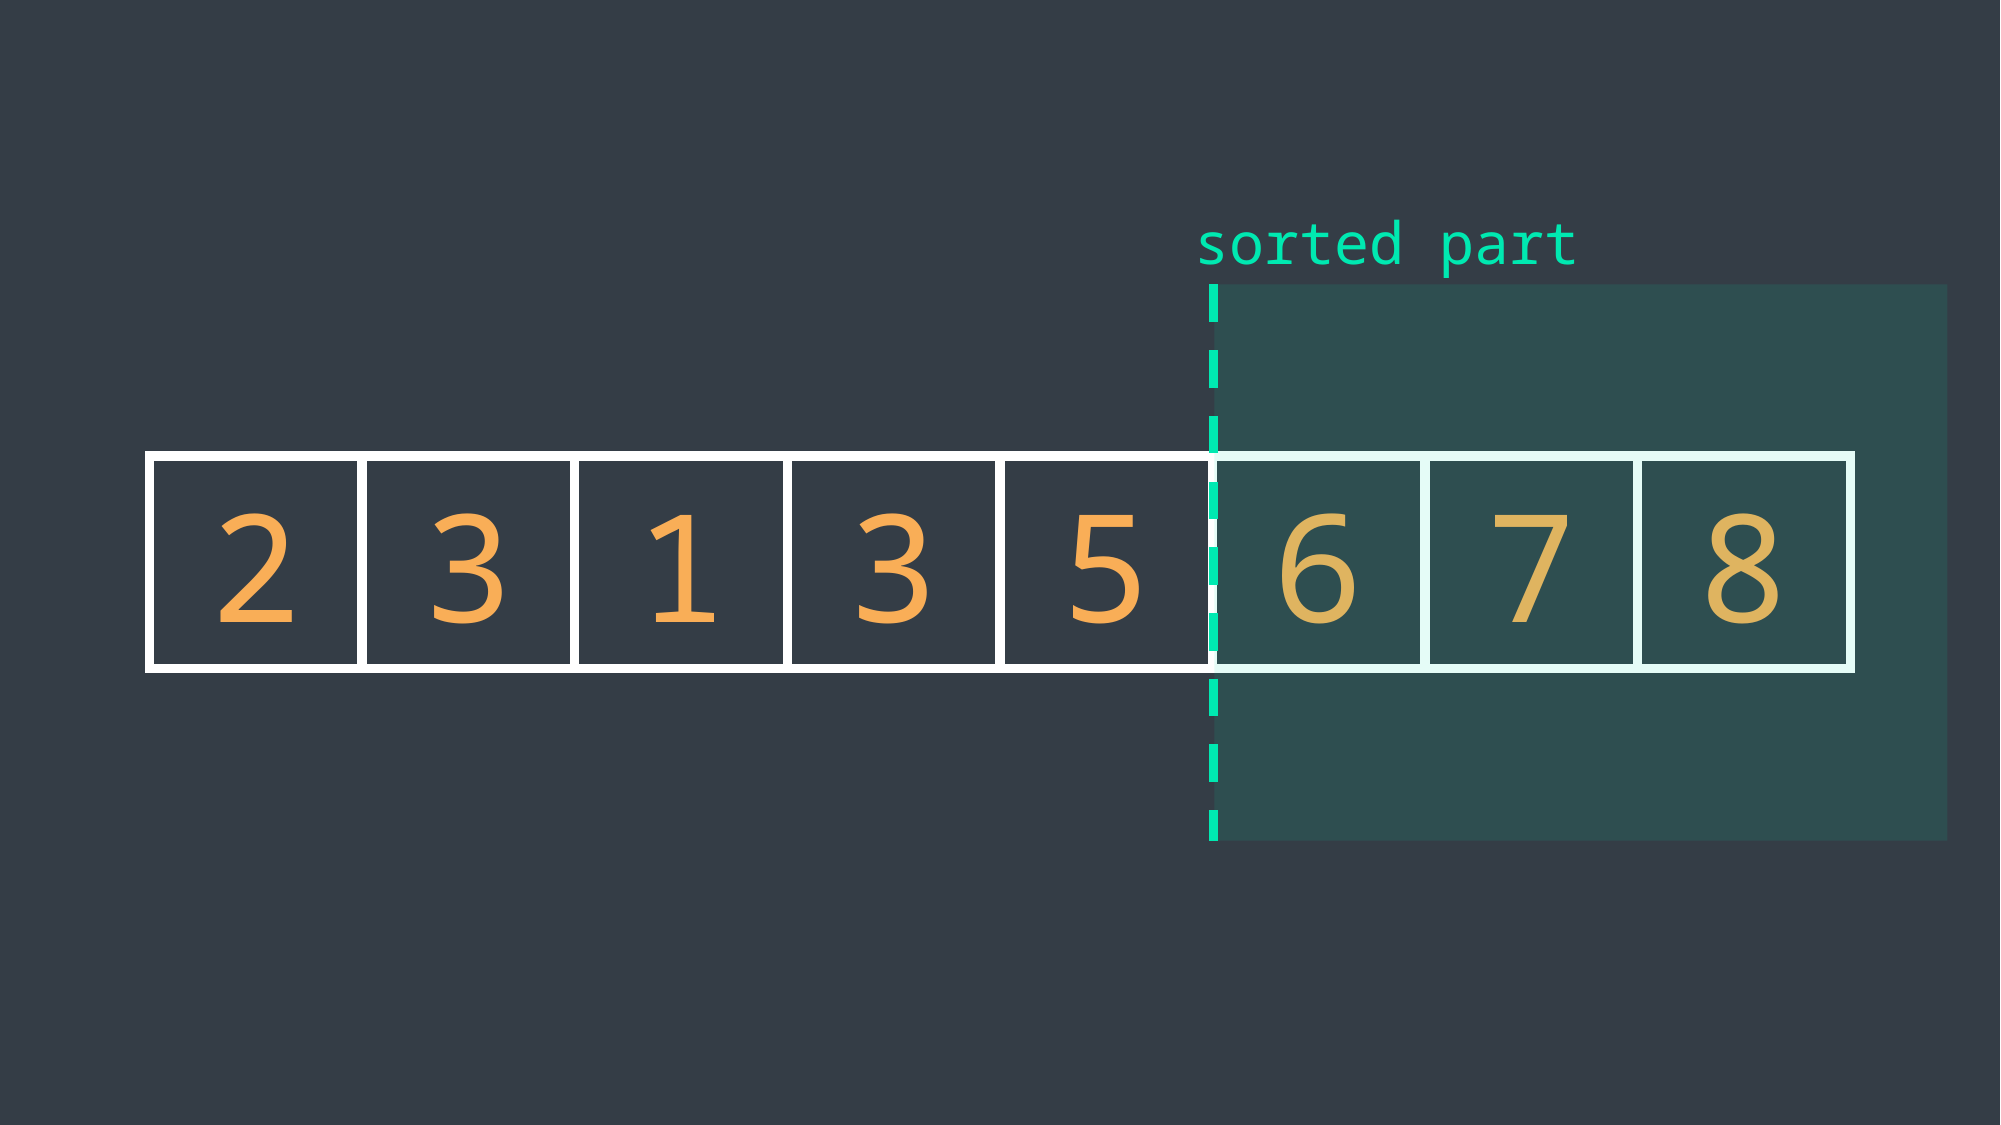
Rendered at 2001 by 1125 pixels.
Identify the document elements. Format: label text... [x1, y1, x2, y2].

text_box 3 [786, 455, 999, 670]
text_box 5 [999, 455, 1211, 670]
text_box sorted part [1137, 198, 1594, 284]
text_box 3 [361, 455, 574, 670]
text_box 1 [574, 455, 786, 670]
text_box [1213, 283, 1948, 842]
text_box 2 [148, 455, 361, 670]
